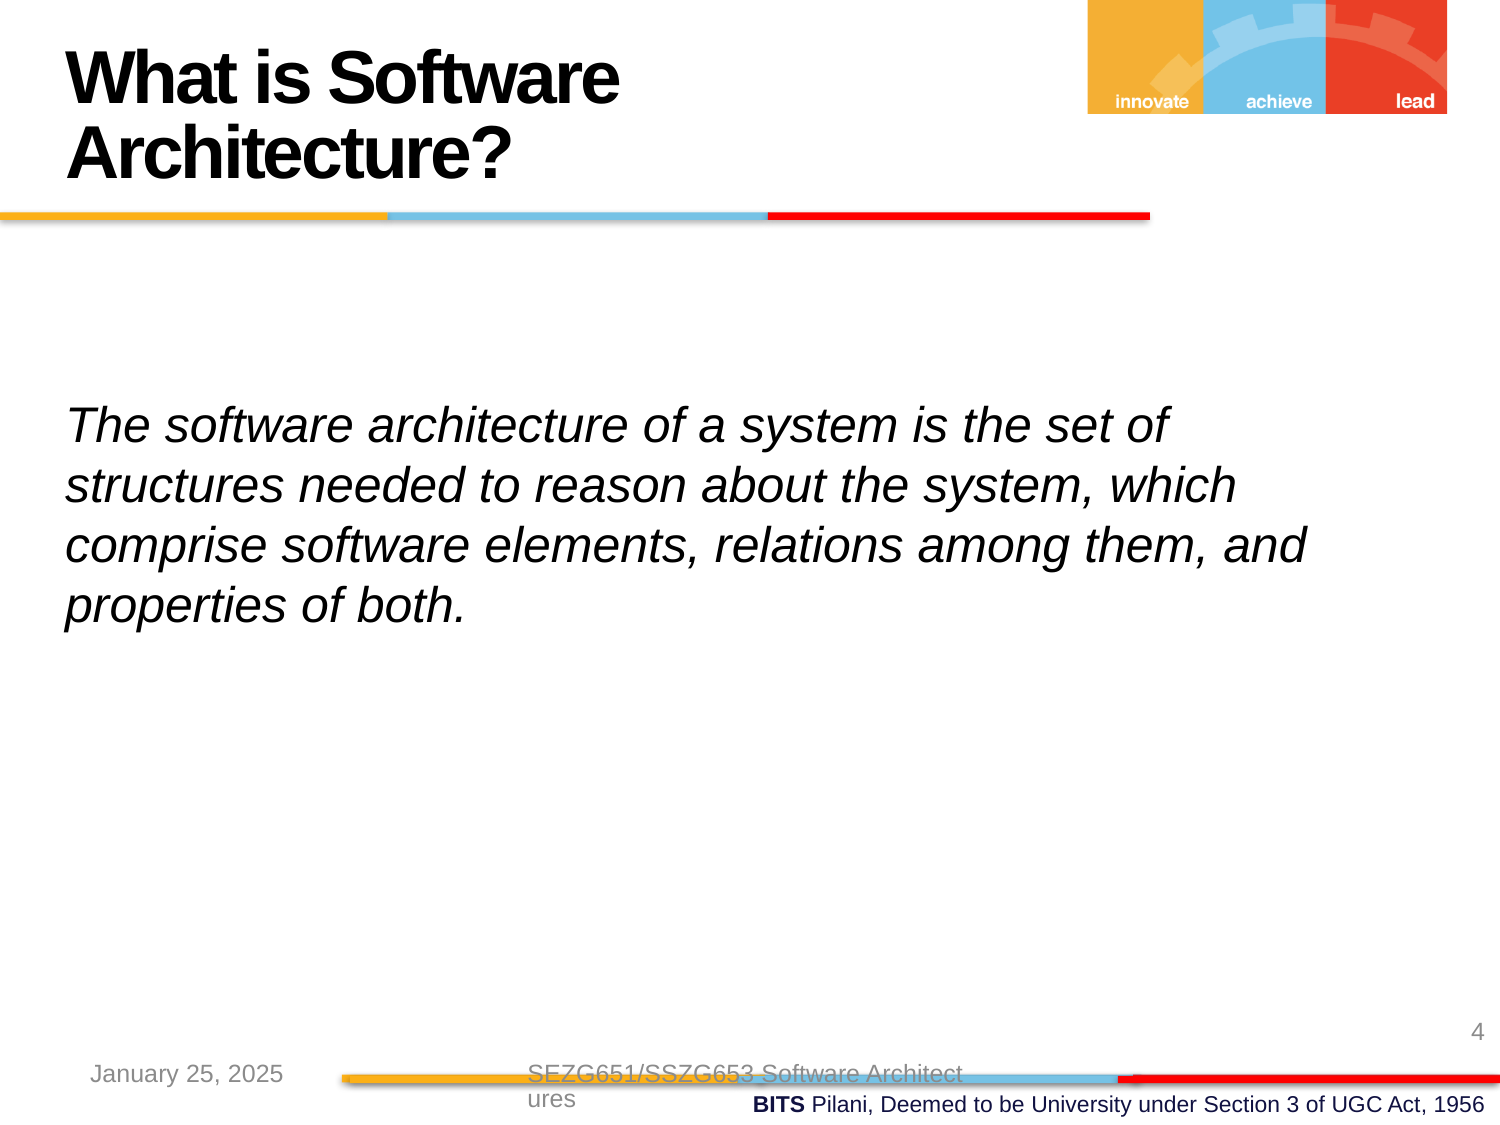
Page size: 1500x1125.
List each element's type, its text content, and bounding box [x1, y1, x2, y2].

footer SEZG651/SSZG653 Software Architectures [512, 1042, 988, 1103]
picture [1087, 0, 1448, 114]
slide_number 4 [1149, 1000, 1500, 1061]
list What is Software Architecture? [50, 24, 1088, 213]
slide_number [75, 1042, 425, 1103]
list The software architecture of a system is the set of structures needed to reason about the system, which comprise software elements, relations among them, and properties of both. [50, 245, 1400, 988]
